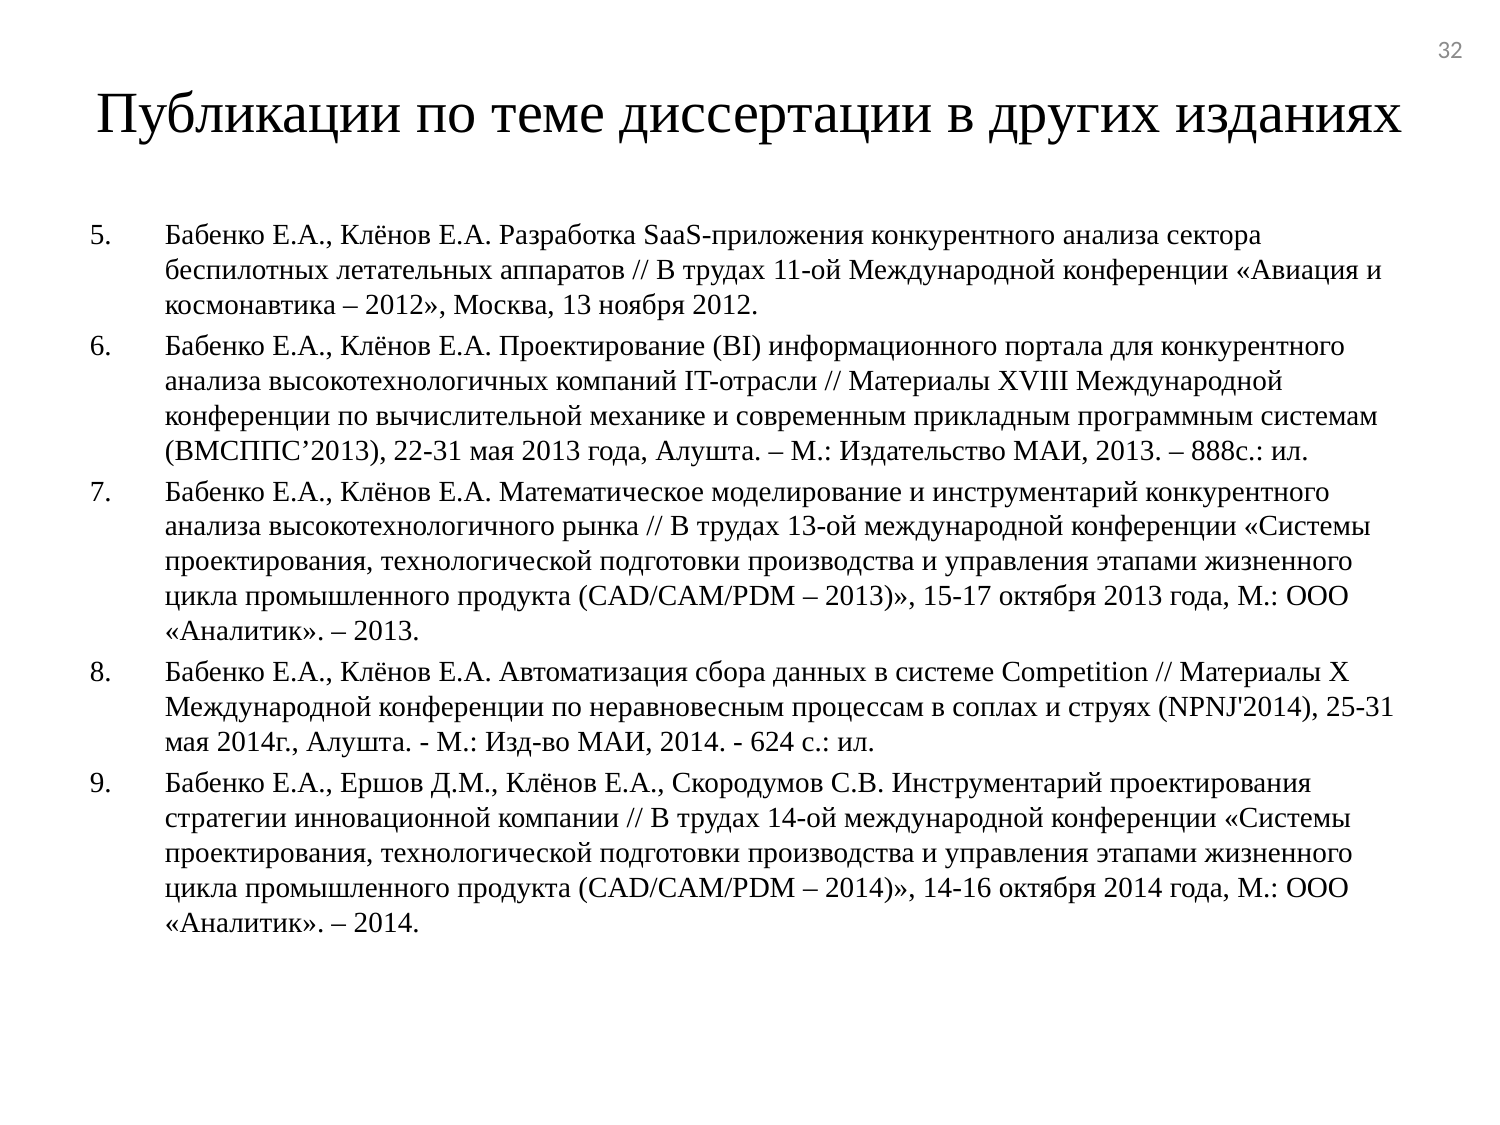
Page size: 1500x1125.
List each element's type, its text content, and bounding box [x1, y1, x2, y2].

text_box Бабенко Е.А., Клёнов Е.А. Разработка SaaS-приложения конкурентного анализа сектора беспилотных летательных аппаратов // В трудах 11-ой Международной конференции «Авиация и космонавтика – 2012», Москва, 13 ноября 2012. Бабенко Е.А., Клёнов Е.А. Проектирование (BI) информационного портала для конкурентного анализа высокотехнологичных компаний IT-отрасли // Материалы XVIII Международной конференции по вычислительной механике и современным прикладным программным системам (ВМСППС’2013), 22-31 мая 2013 года, Алушта. – М.: Издательство МАИ, 2013. – 888с.: ил. Бабенко Е.А., Клёнов Е.А. Математическое моделирование и инструментарий конкурентного анализа высокотехнологичного рынка // В трудах 13-ой международной конференции «Системы проектирования, технологической подготовки производства и управления этапами жизненного цикла промышленного продукта (CAD/CAM/PDM – 2013)», 15-17 октября 2013 года, М.: ООО «Аналитик». – 2013. Бабенко Е.А., Клёнов Е.А. Автоматизация сбора данных в системе Competition // Материалы Х Международной конференции по неравновесным процессам в соплах и струях (NPNJ'2014), 25-31 мая 2014г., Алушта. - М.: Изд-во МАИ, 2014. - 624 с.: ил. Бабенко Е.А., Ершов Д.М., Клёнов Е.А., Скородумов С.В. Инструментарий проектирования стратегии инновационной компании // В трудах 14-ой международной конференции «Системы проектирования, технологической подготовки производства и управления этапами жизненного цикла промышленного продукта (CAD/CAM/PDM – 2014)», 14-16 октября 2014 года, М.: ООО «Аналитик». – 2014. [74, 207, 1425, 1005]
slide_number 32 [1127, 19, 1478, 79]
title Публикации по теме диссертации в других изданиях [74, 44, 1426, 173]
